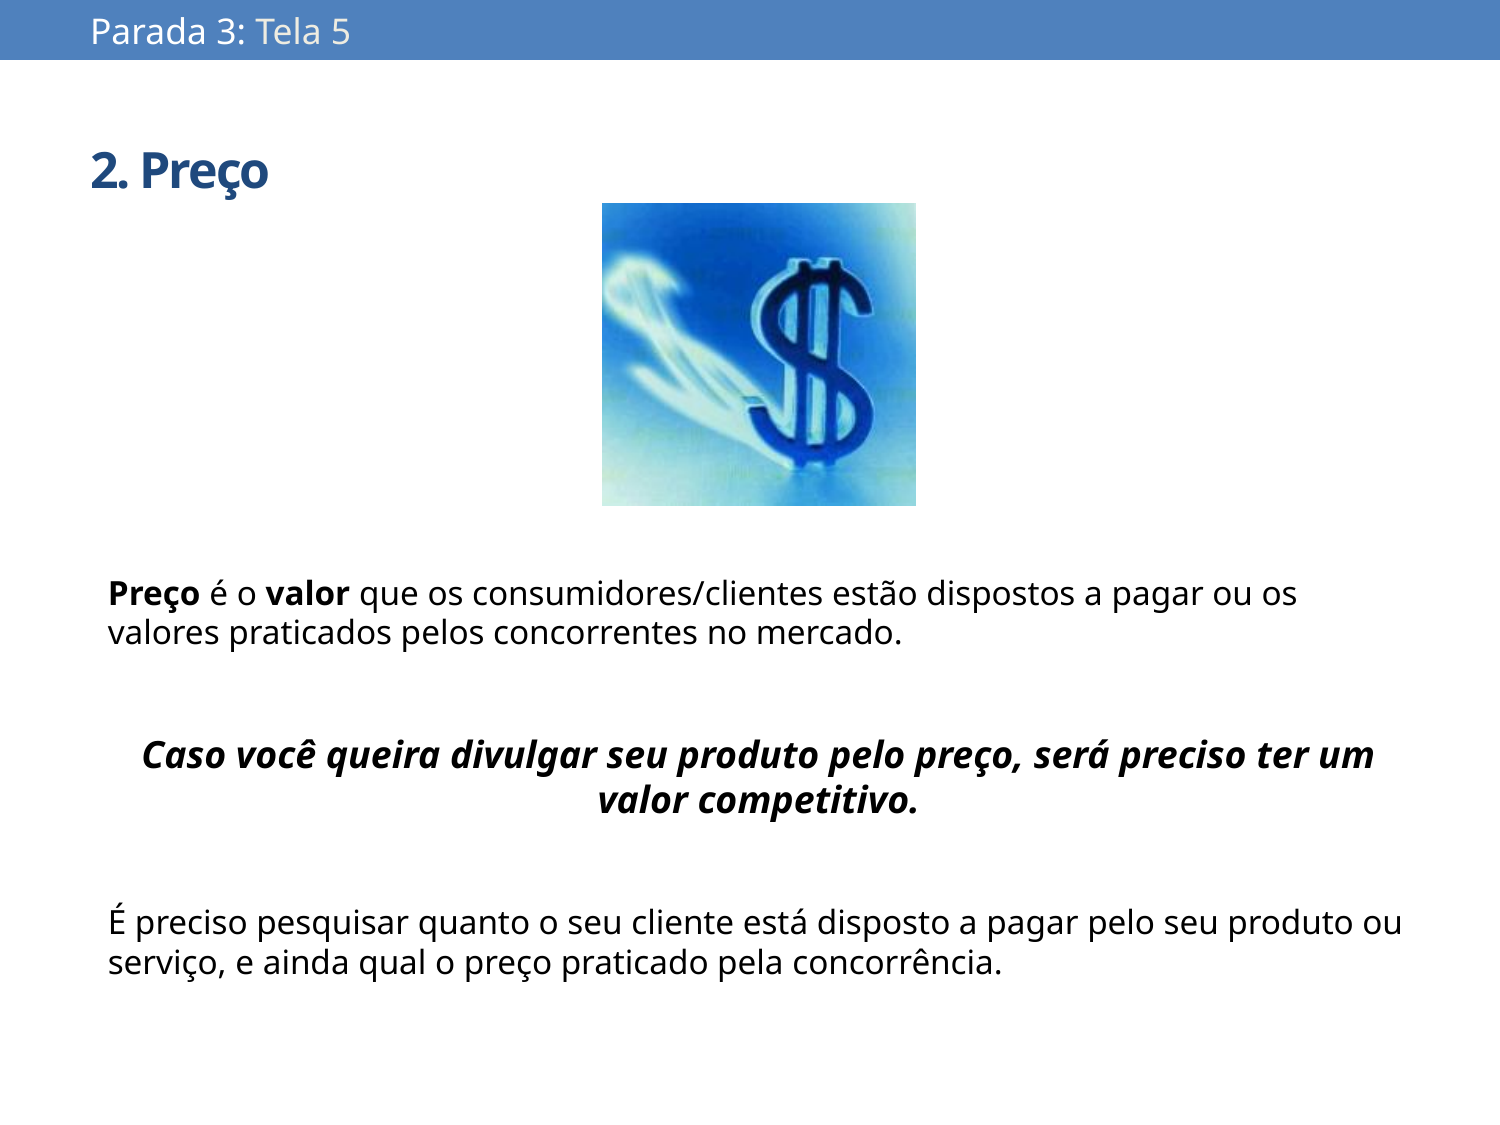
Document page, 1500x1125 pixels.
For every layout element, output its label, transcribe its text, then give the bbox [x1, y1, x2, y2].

text_box Preço é o valor que os consumidores/clientes estão dispostos a pagar ou os valores praticados pelos concorrentes no mercado. Caso você queira divulgar seu produto pelo preço, será preciso ter um valor competitivo. É preciso pesquisar quanto o seu cliente está disposto a pagar pelo seu produto ou serviço, e ainda qual o preço praticado pela concorrência. [93, 564, 1425, 989]
title 2. Preço [75, 87, 1088, 250]
picture [601, 202, 916, 506]
text_box Parada 3: Tela 5 [74, 1, 1425, 59]
